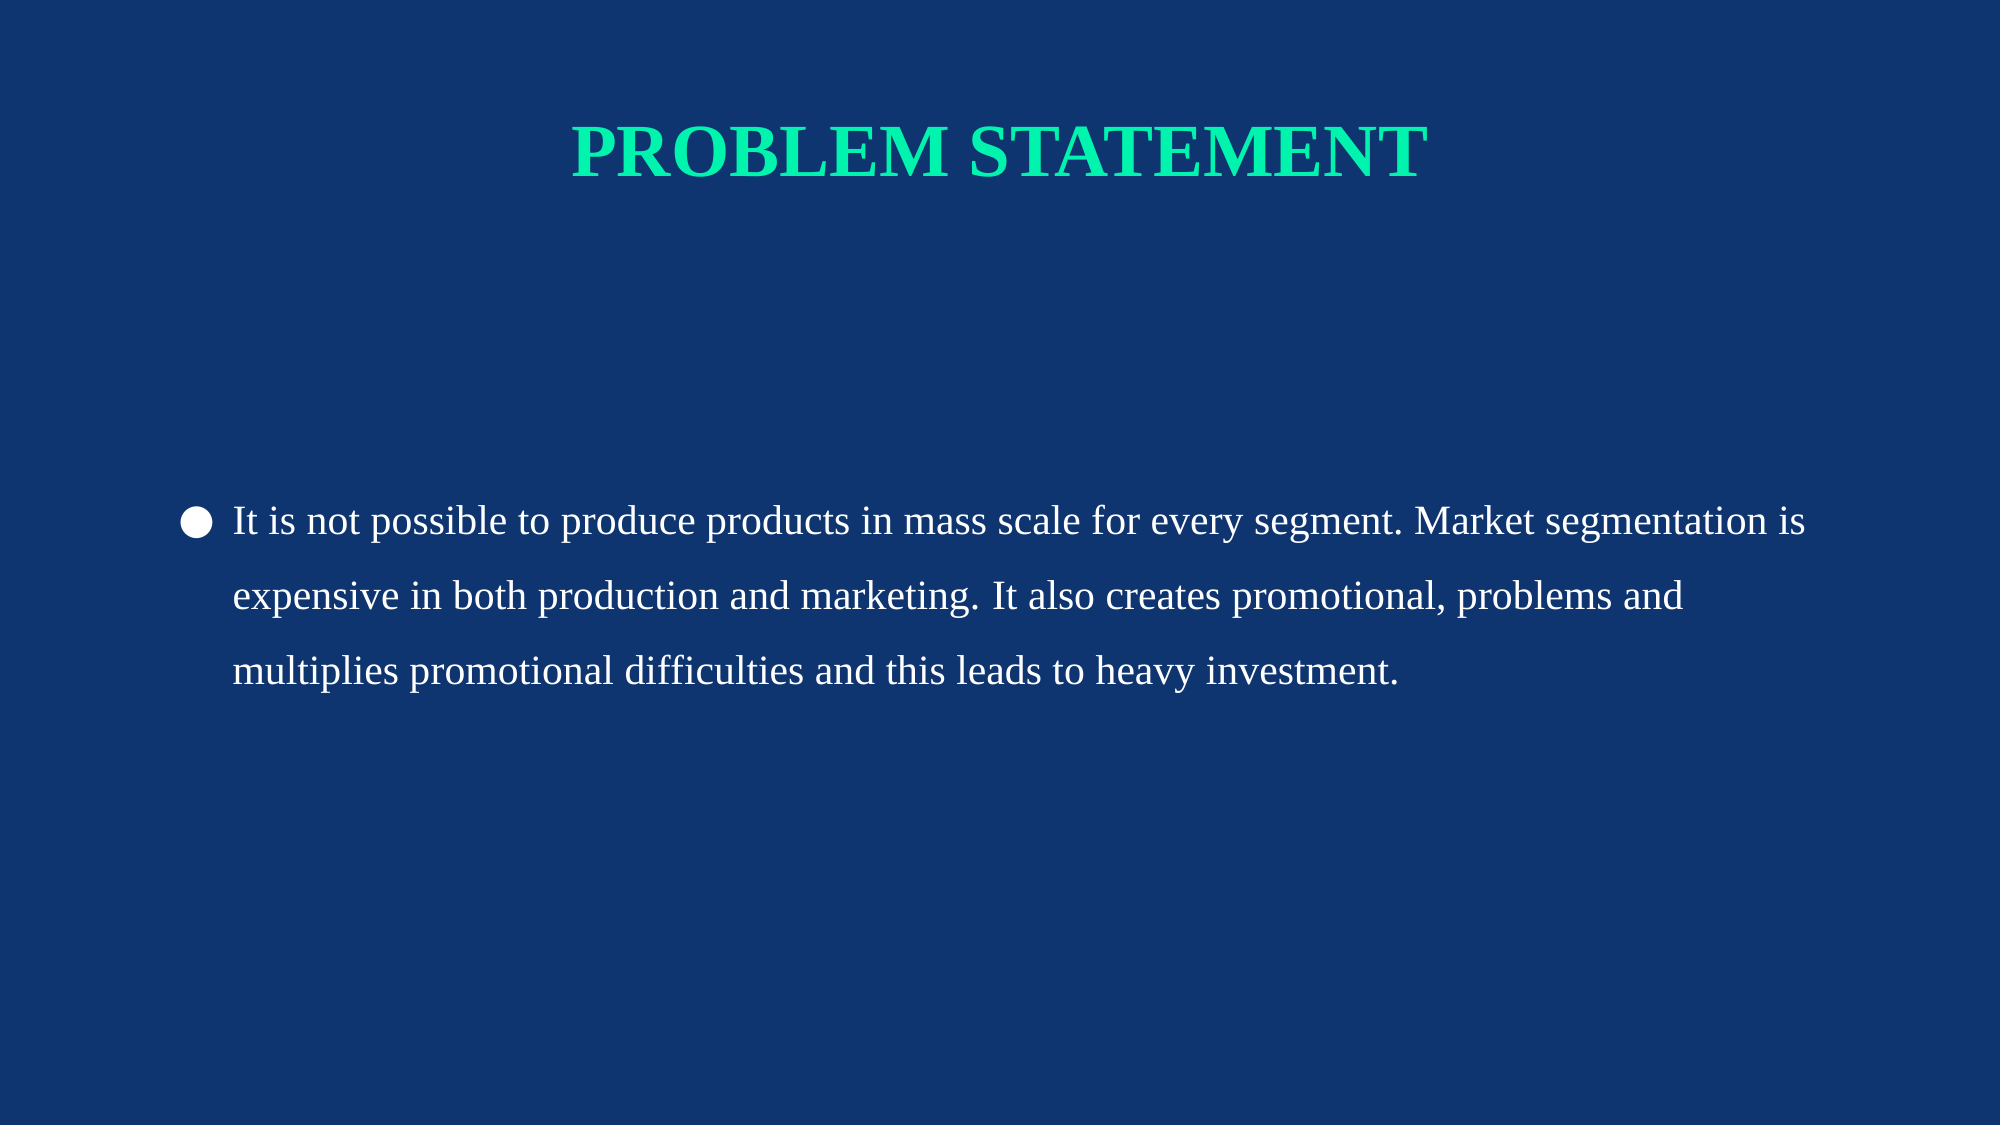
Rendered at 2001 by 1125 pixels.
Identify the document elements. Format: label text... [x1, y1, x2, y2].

list It is not possible to produce products in mass scale for every segment. Market segmentation is expensive in both production and marketing. It also creates promotional, problems and multiplies promotional difficulties and this leads to heavy investment. [157, 257, 1843, 903]
title PROBLEM STATEMENT [157, 101, 1843, 208]
